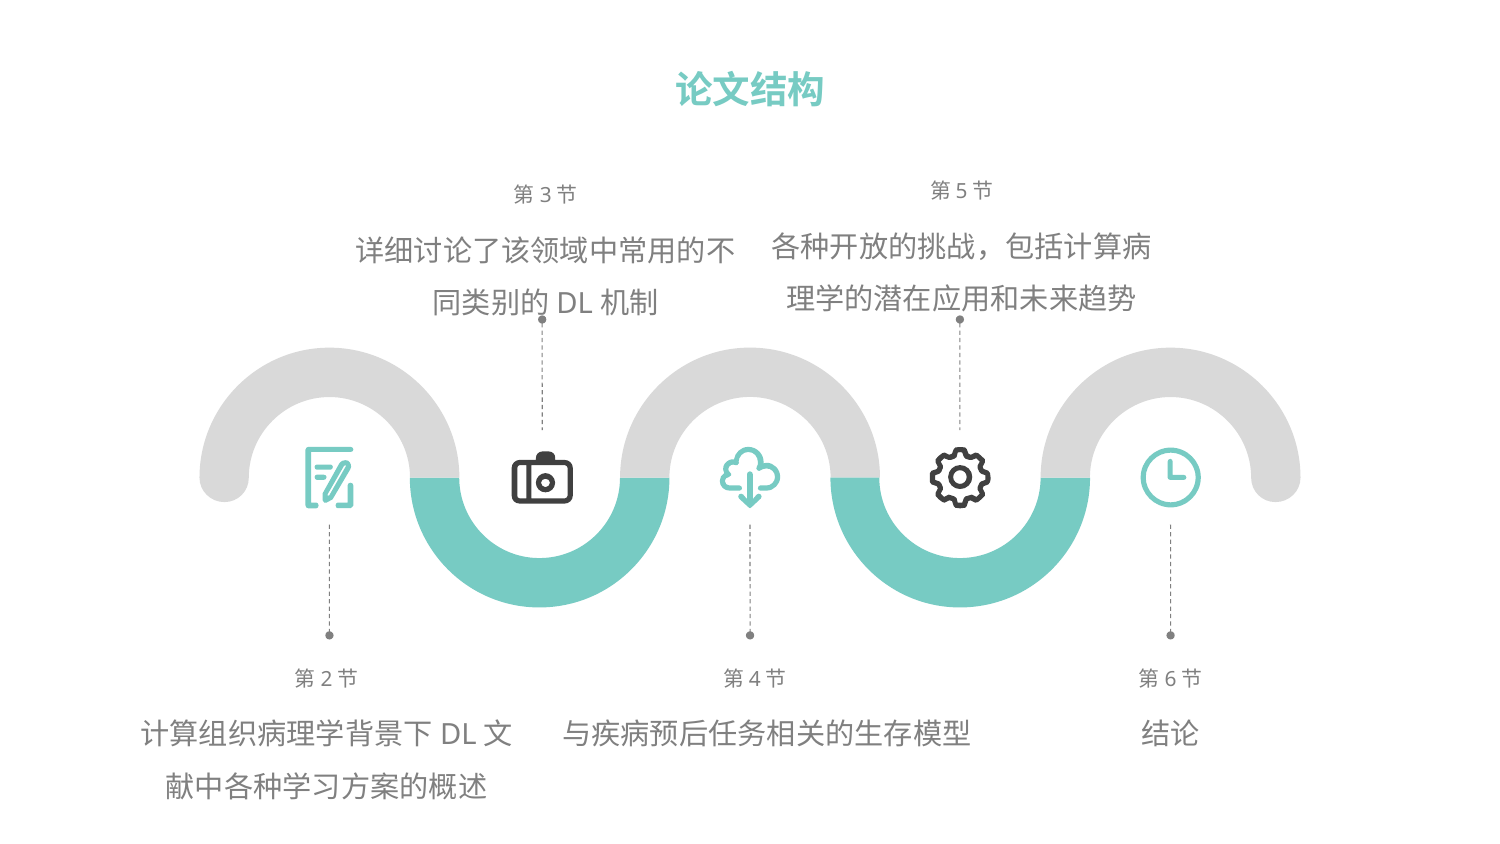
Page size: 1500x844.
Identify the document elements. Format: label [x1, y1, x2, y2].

text_box [348, 174, 743, 315]
text_box [764, 169, 1159, 311]
text_box [557, 657, 972, 746]
text_box [973, 657, 1368, 746]
text_box [129, 657, 524, 799]
text_box [199, 319, 1301, 636]
text_box [567, 58, 933, 133]
